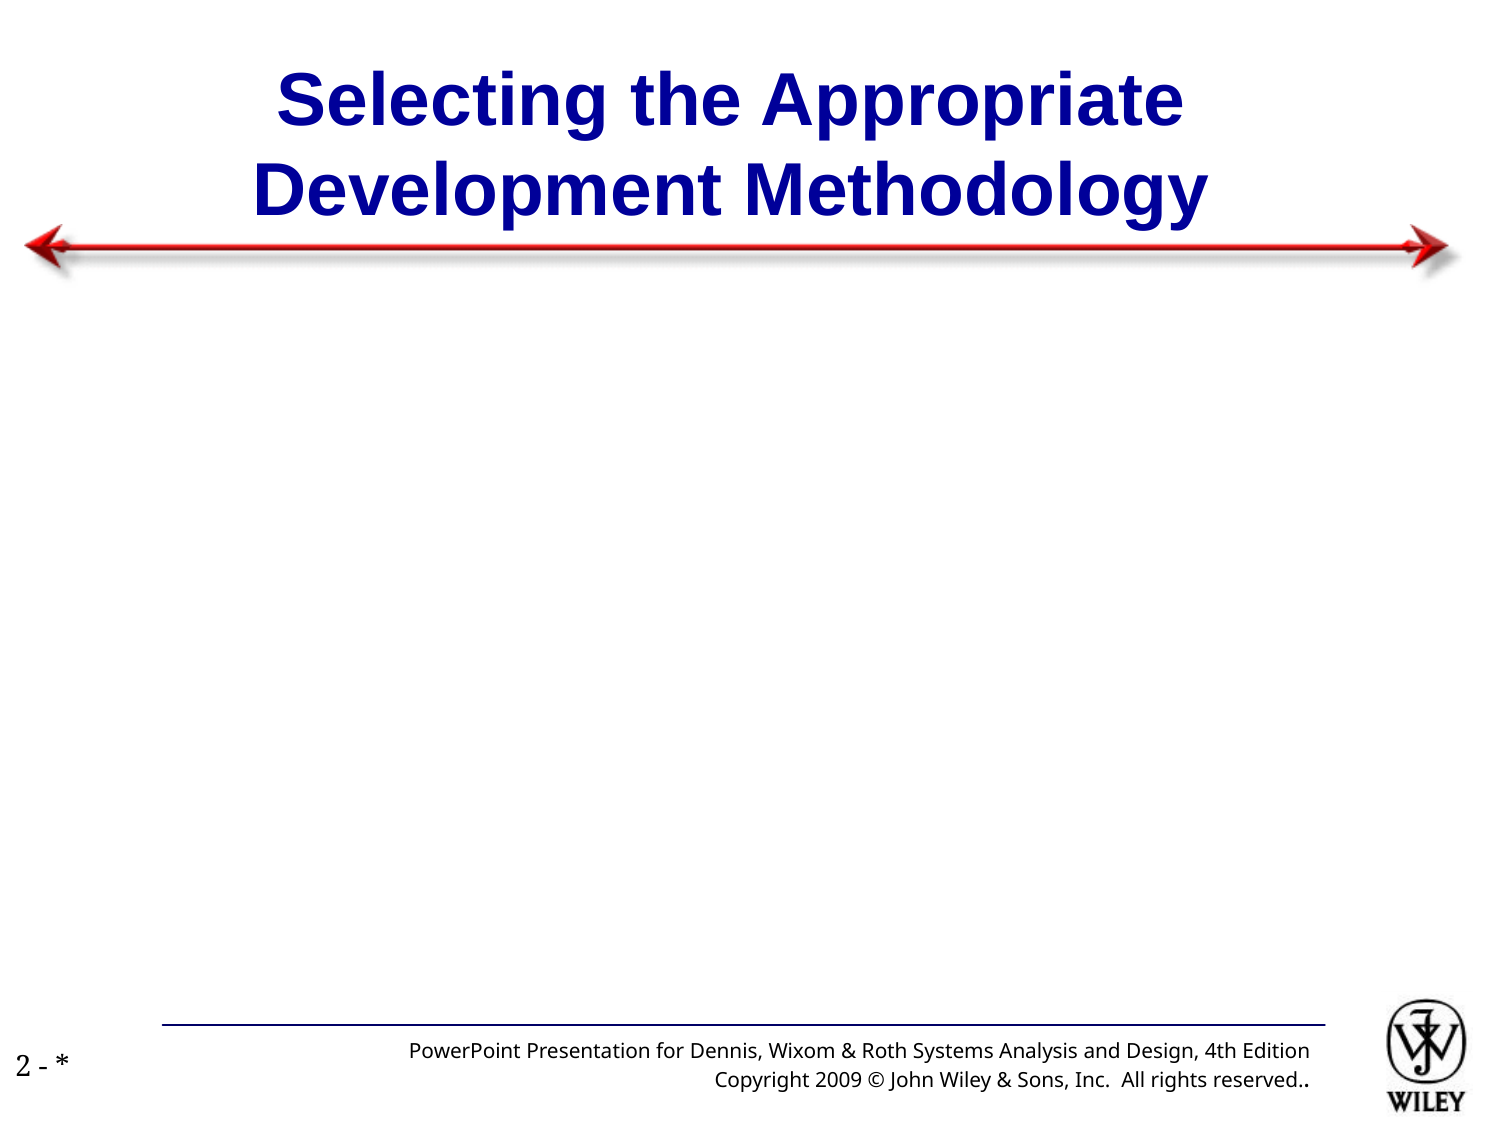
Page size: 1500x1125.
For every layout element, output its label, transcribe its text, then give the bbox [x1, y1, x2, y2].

picture [24, 224, 1471, 291]
title Selecting the Appropriate Development Methodology [93, 50, 1369, 238]
text_box 2 - * [0, 1049, 125, 1125]
picture [1381, 991, 1473, 1117]
text_box PowerPoint Presentation for Dennis, Wixom & Roth Systems Analysis and Design, 4th Edition Copyright 2009 © John Wiley & Sons, Inc. All rights reserved.. [287, 1024, 1325, 1100]
